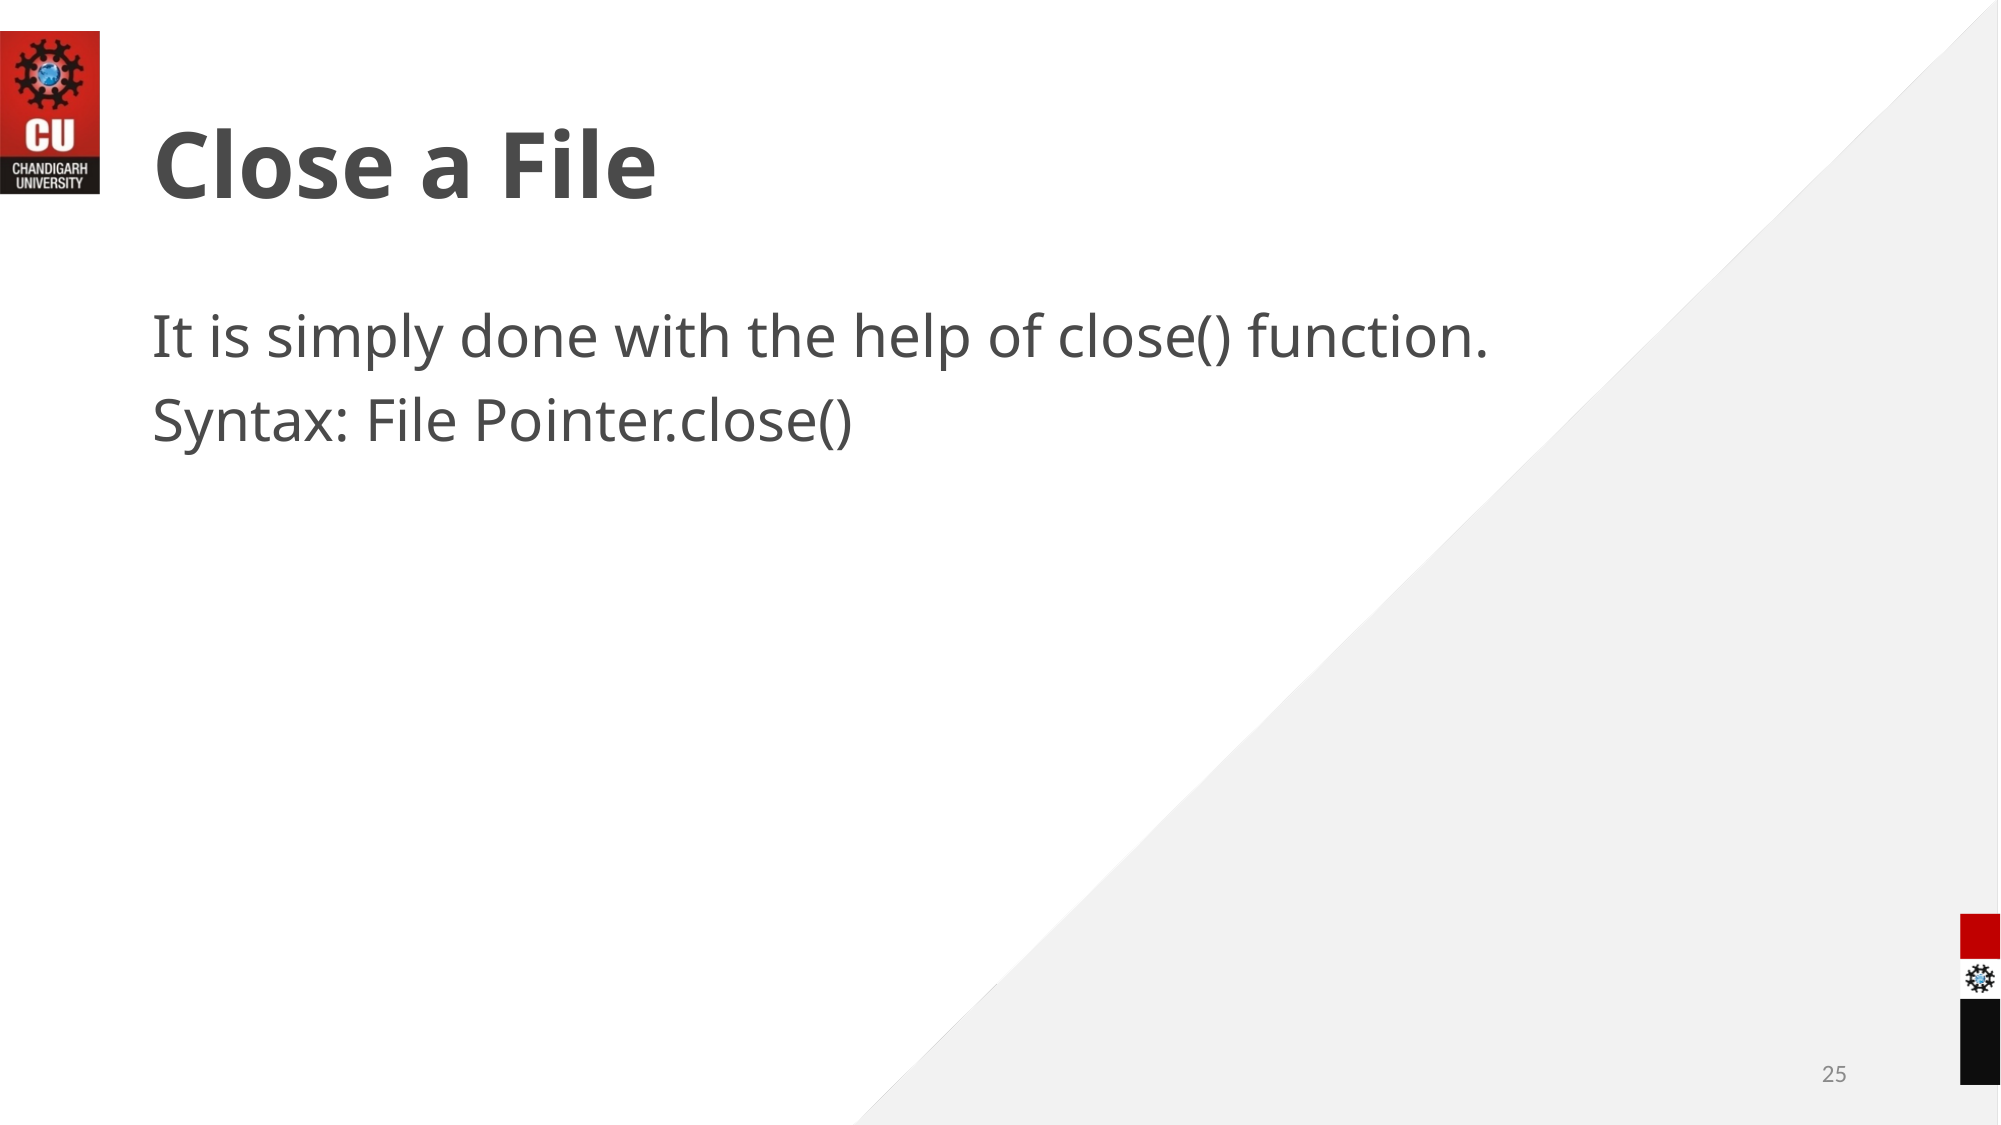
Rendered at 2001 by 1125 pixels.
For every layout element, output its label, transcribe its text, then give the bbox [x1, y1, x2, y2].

slide_number 25 [1412, 1042, 1863, 1103]
picture [0, 0, 2001, 1125]
list It is simply done with the help of close() function. Syntax: File Pointer.close() [137, 299, 1863, 1014]
title Close a File [137, 59, 1863, 278]
